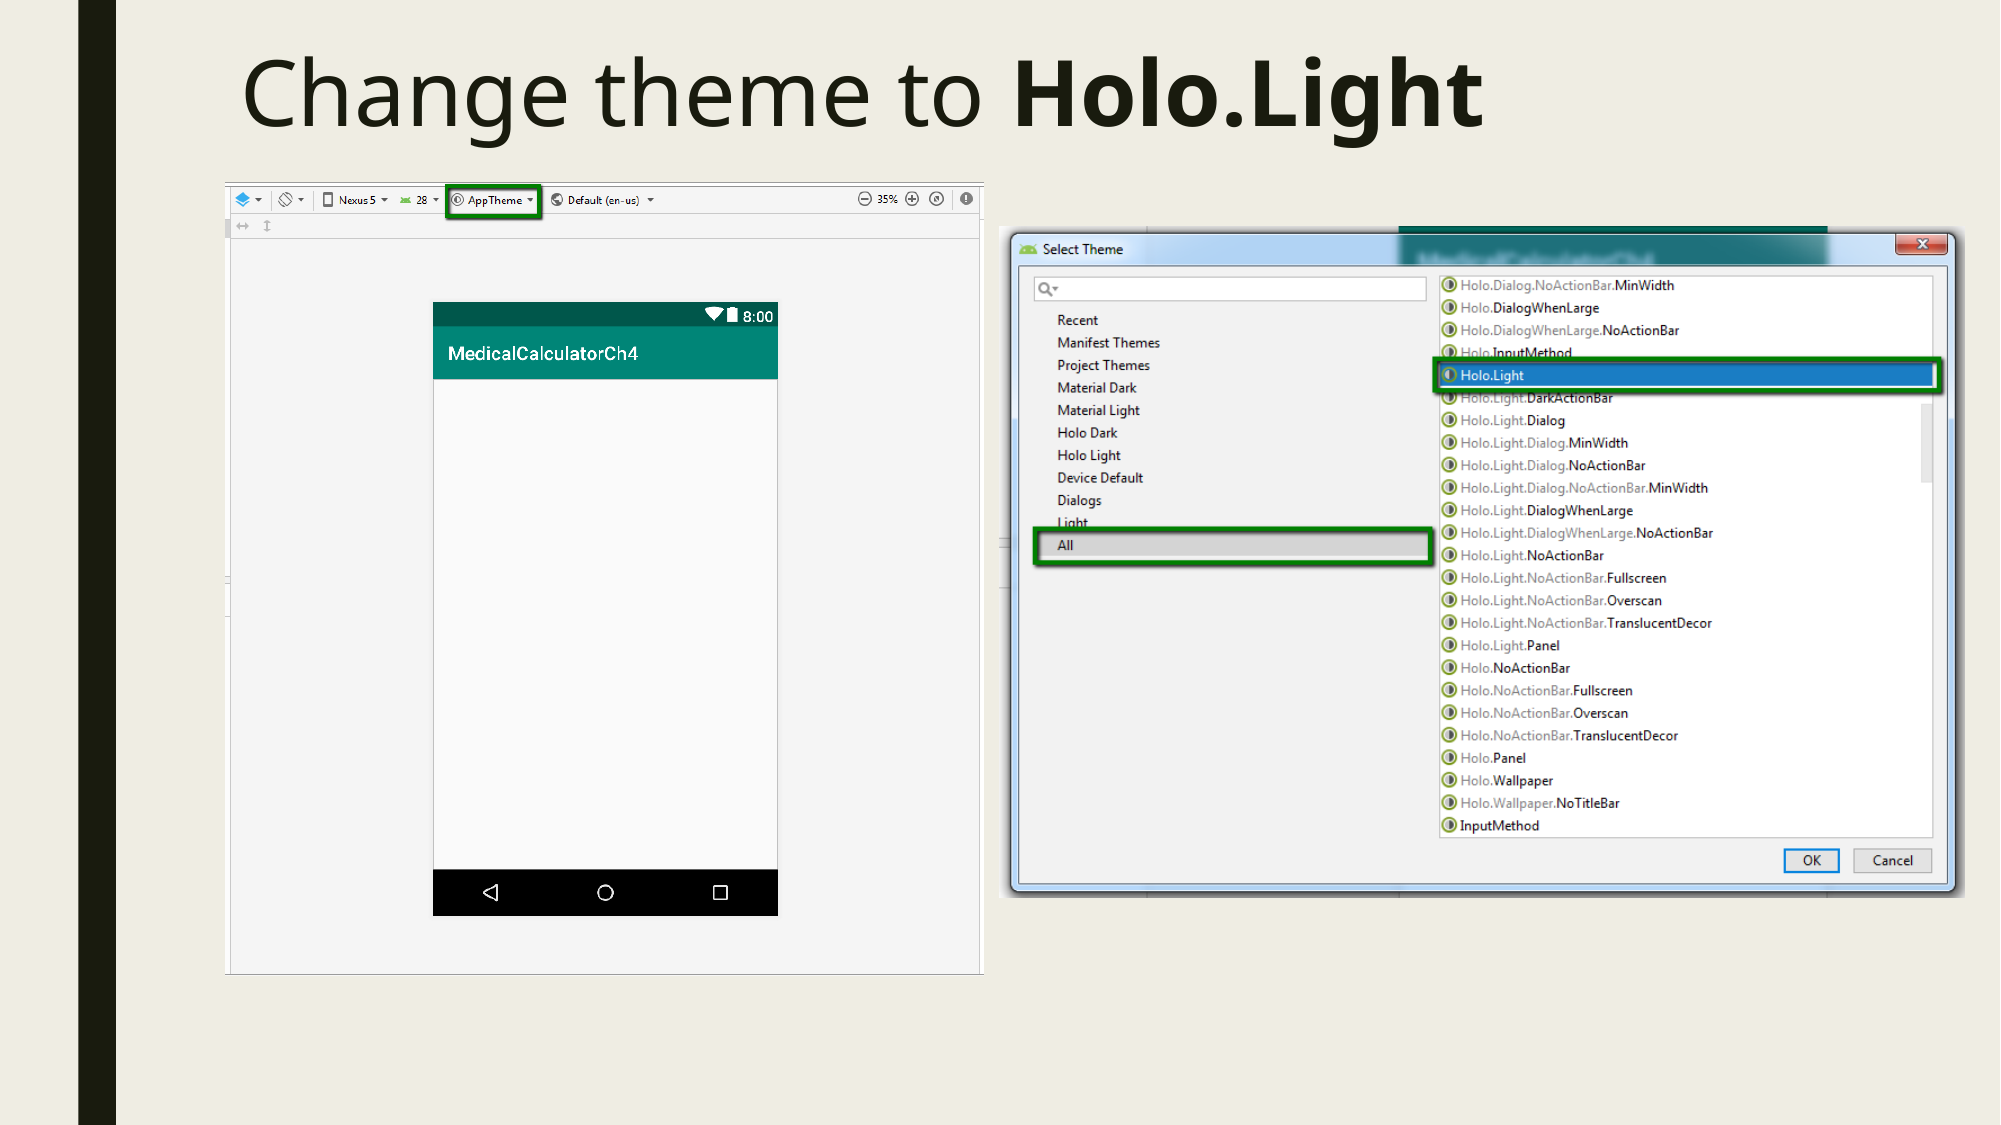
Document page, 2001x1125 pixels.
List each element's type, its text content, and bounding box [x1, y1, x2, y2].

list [224, 182, 984, 976]
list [999, 226, 1965, 898]
title Change theme to Holo.Light [225, 40, 1800, 183]
